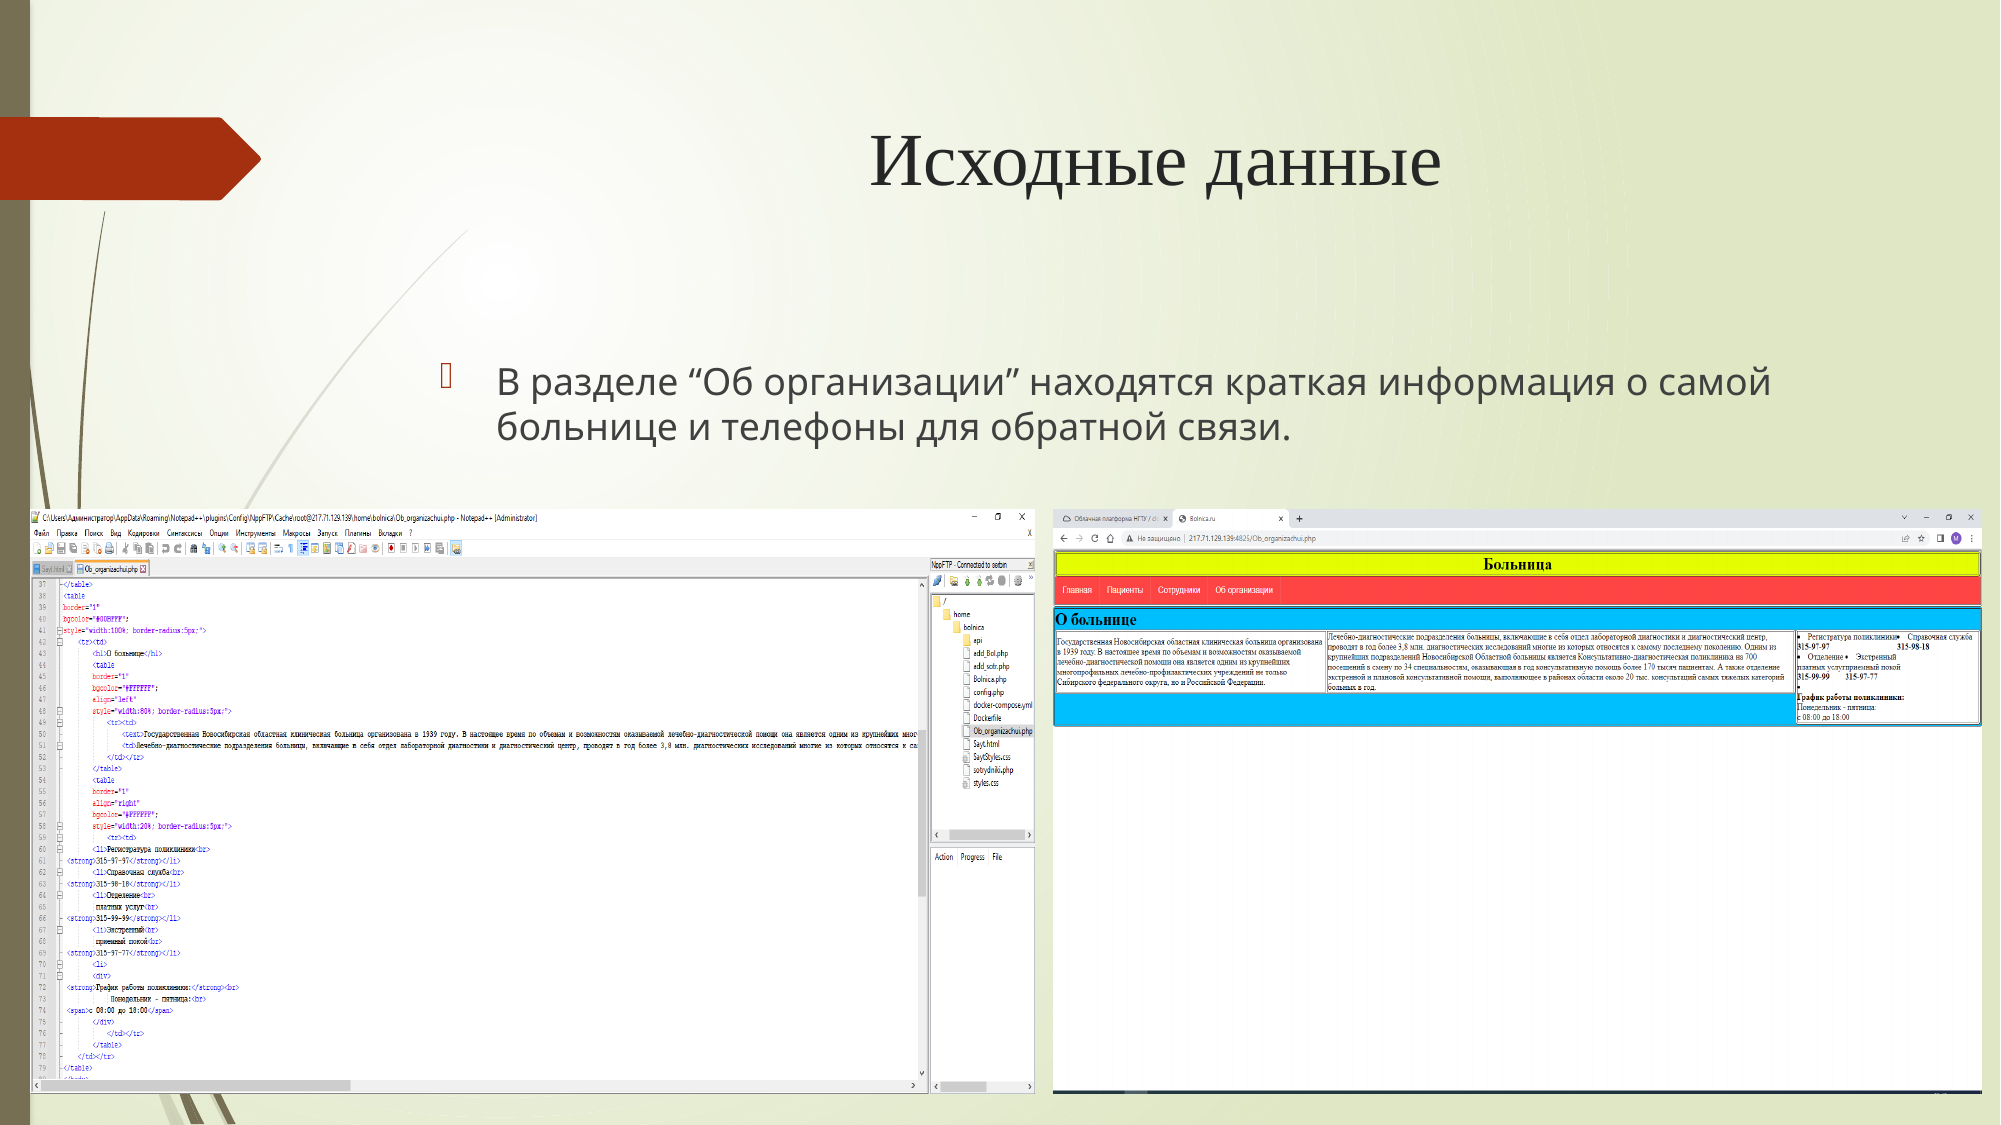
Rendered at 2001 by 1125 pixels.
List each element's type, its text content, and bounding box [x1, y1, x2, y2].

title Исходные данные [425, 102, 1888, 313]
picture [30, 508, 1035, 1094]
picture [1052, 508, 1982, 1094]
list В разделе “Об организации” находятся краткая информация о самой больнице и телефоны для обратной связи. [424, 350, 1888, 970]
